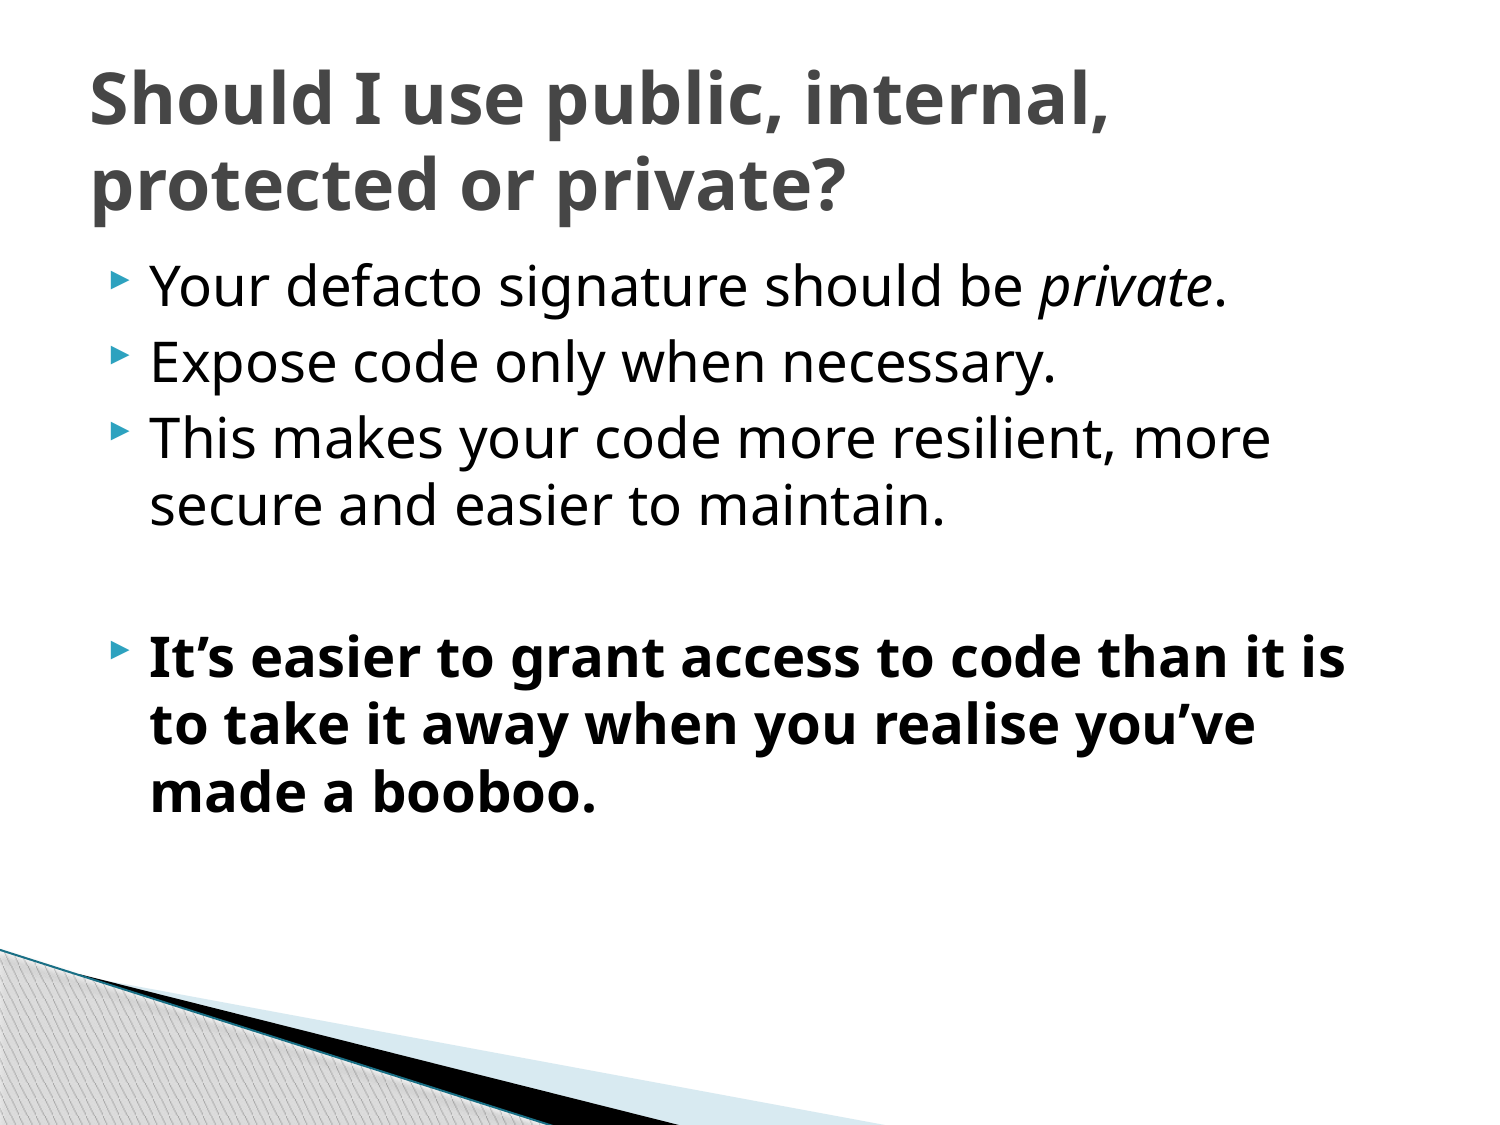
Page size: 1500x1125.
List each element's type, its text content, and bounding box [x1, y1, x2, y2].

title Should I use public, internal, protected or private? [75, 45, 1425, 233]
list Your defacto signature should be private. Expose code only when necessary. This makes your code more resilient, more secure and easier to maintain. It’s easier to grant access to code than it is to take it away when you realise you’ve made a booboo. [75, 243, 1425, 986]
